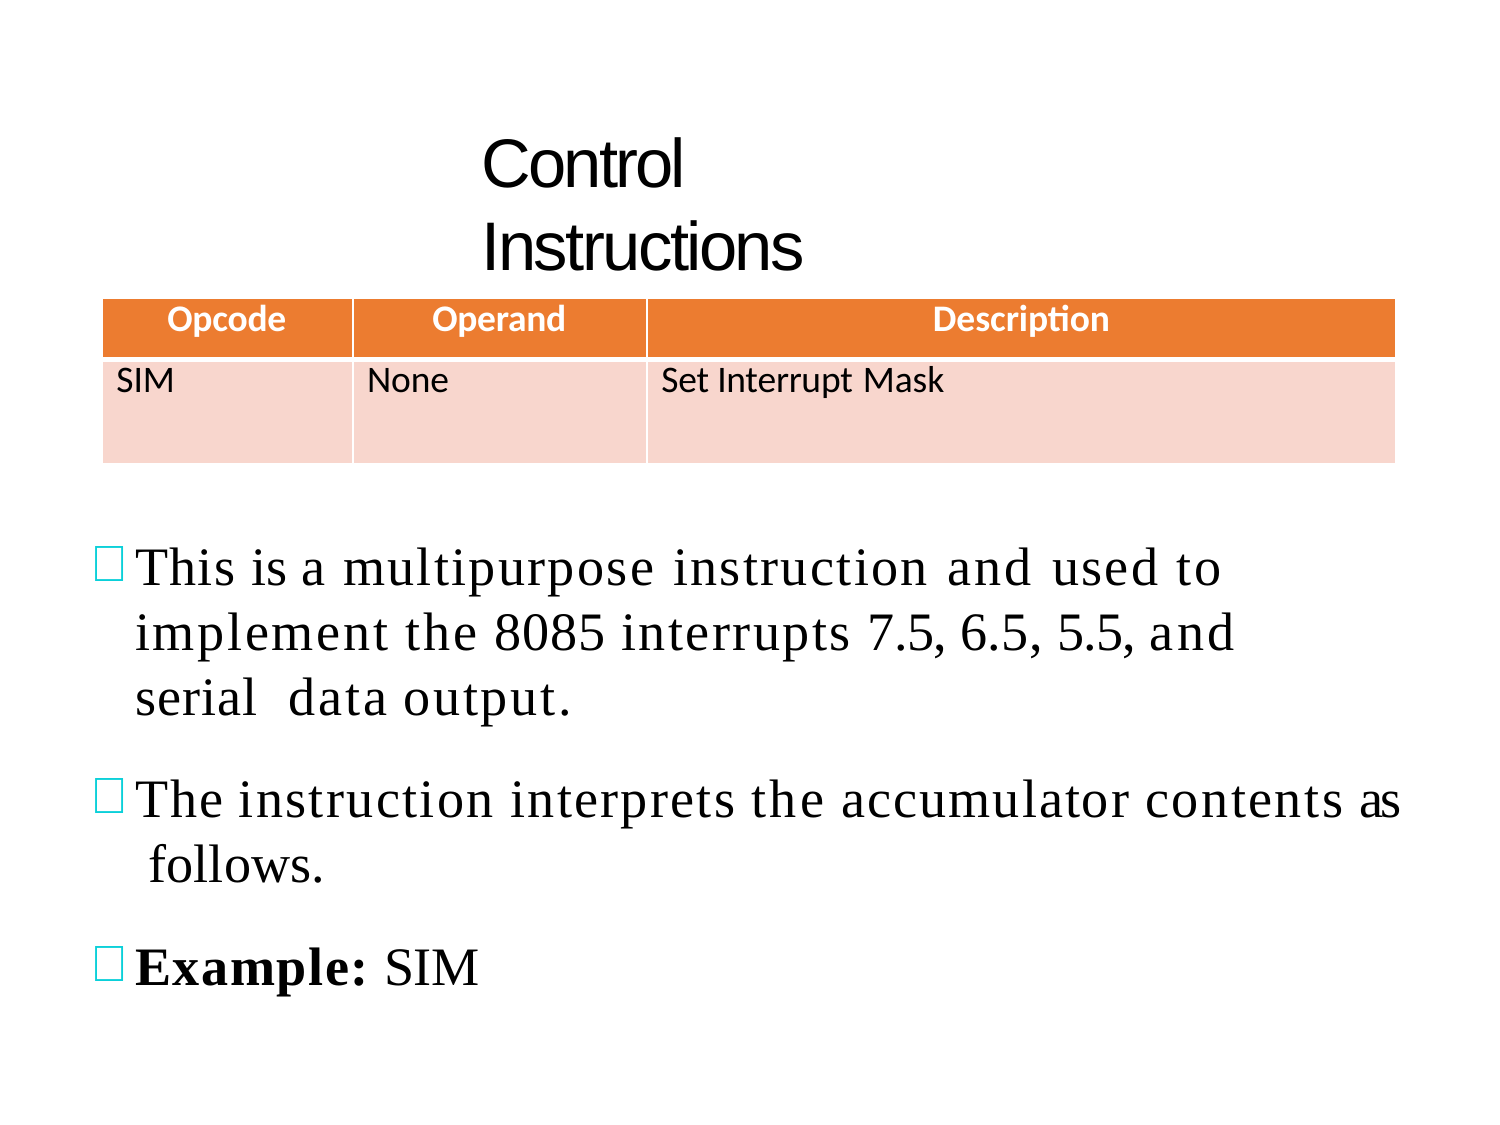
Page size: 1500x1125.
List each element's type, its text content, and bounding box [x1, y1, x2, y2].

table_header Operand [354, 299, 646, 357]
title Control Instructions [479, 116, 1021, 298]
table_cell Set Interrupt Mask [648, 362, 1395, 463]
text_box This is a multipurpose instruction and used to implement the 8085 interrupts 7.5, 6.5, 5.5, and serial data output. The instruction interprets the accumulator contents as follows. Example: SIM [87, 529, 1405, 996]
table_header Description [648, 299, 1395, 357]
table_header Opcode [103, 299, 352, 357]
table_cell None [354, 362, 646, 463]
table_cell SIM [103, 362, 352, 463]
